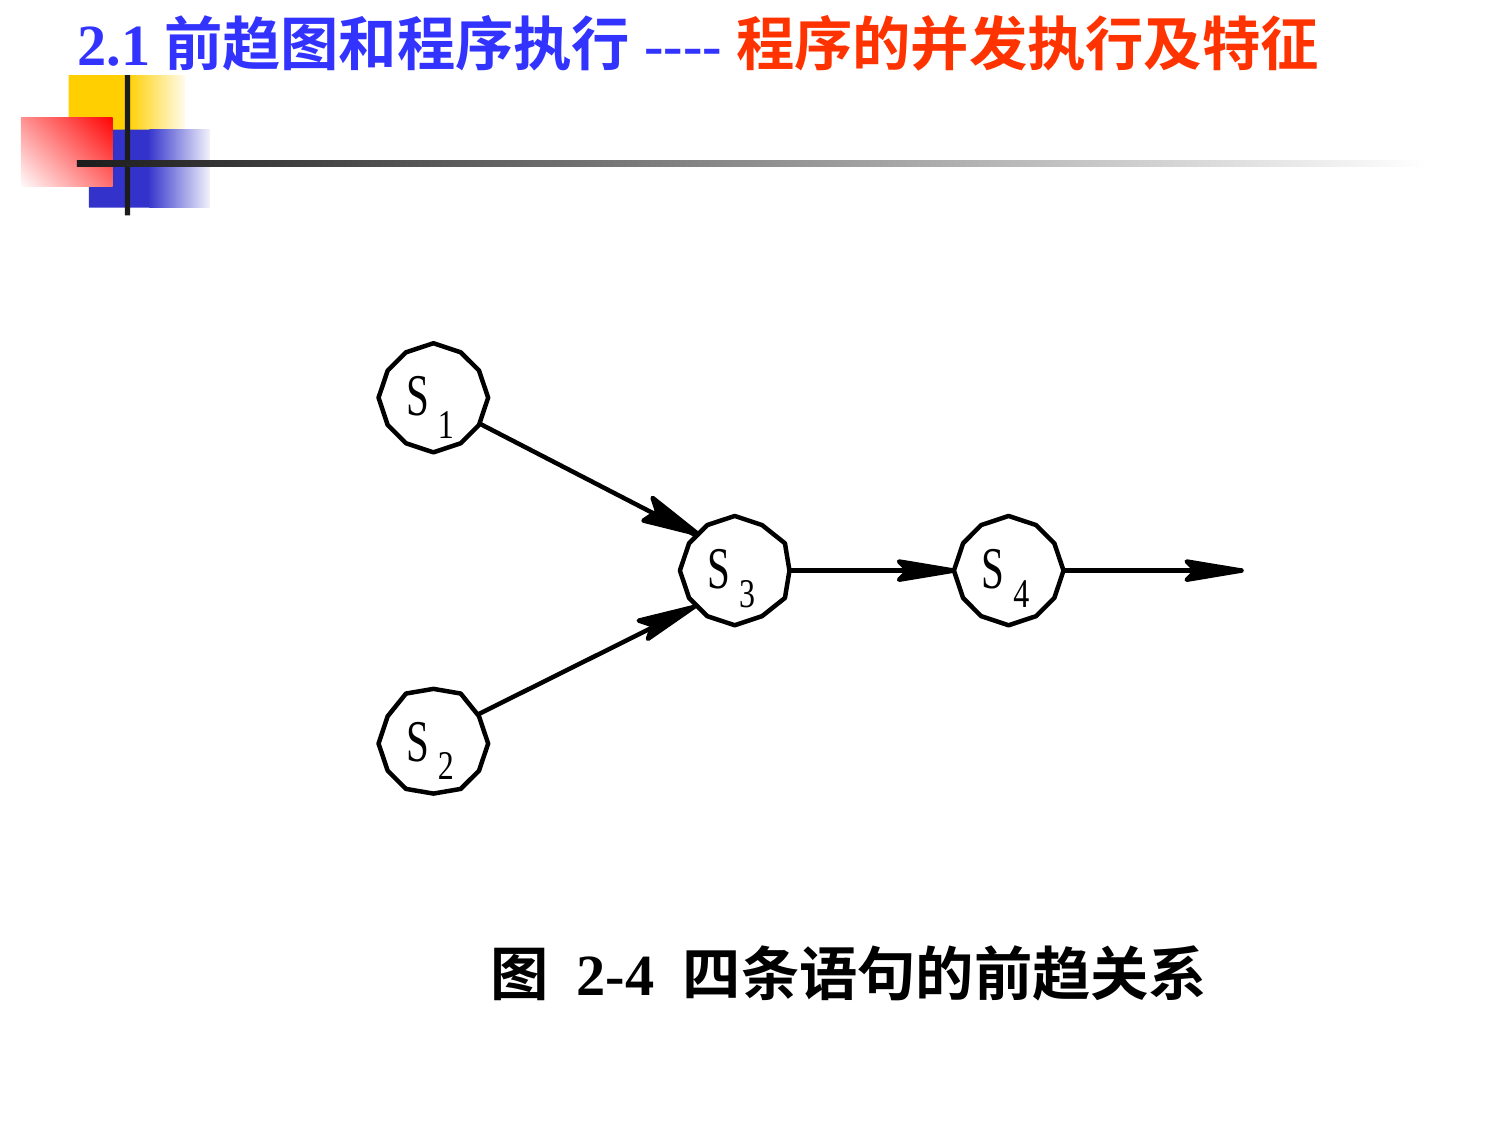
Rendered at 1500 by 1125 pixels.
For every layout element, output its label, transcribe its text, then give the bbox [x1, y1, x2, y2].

text_box 图 2-4 四条语句的前趋关系 [476, 929, 1222, 1014]
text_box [337, 324, 1388, 817]
text_box 2.1前趋图和程序执行----程序的并发执行及特征 [62, 0, 1450, 75]
